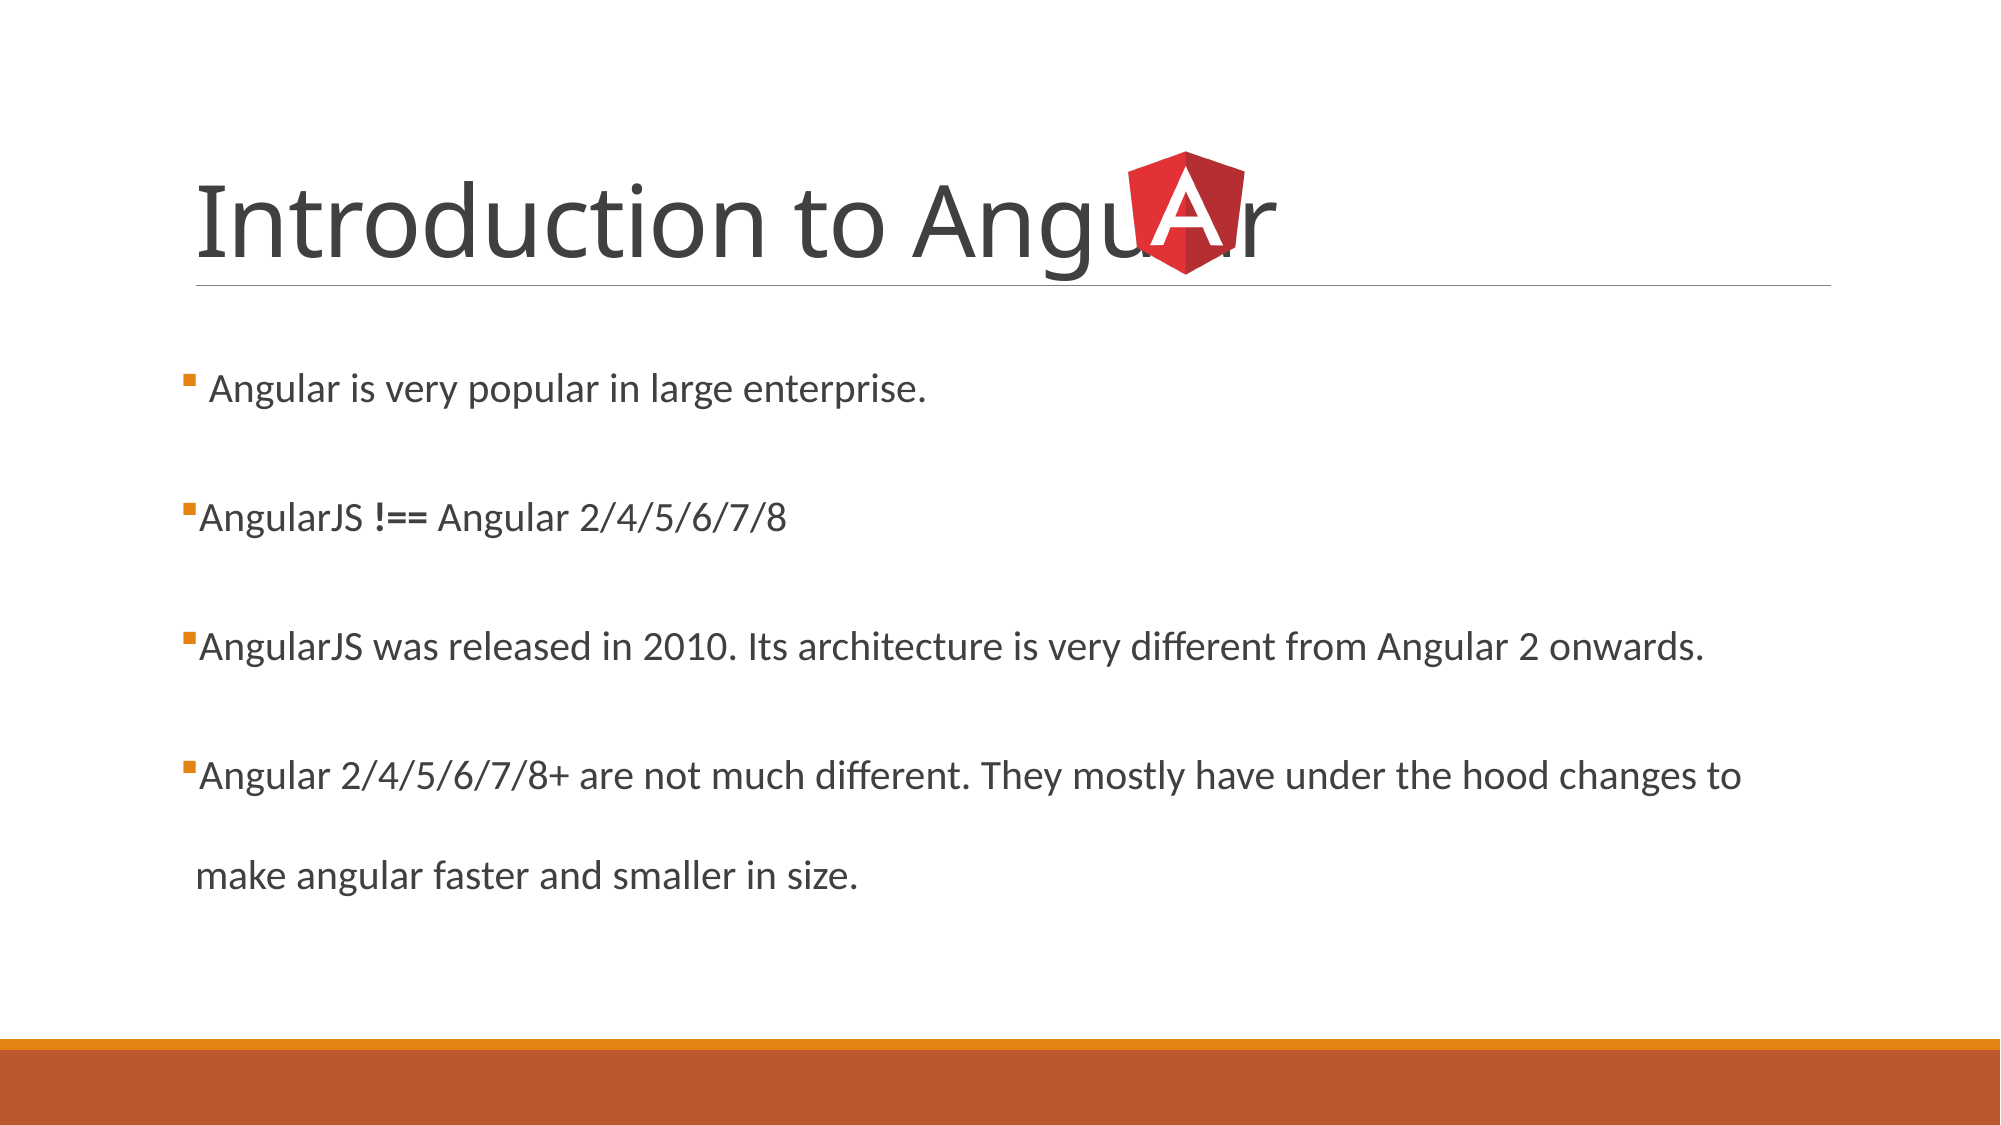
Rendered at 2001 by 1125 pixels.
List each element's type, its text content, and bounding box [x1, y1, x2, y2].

list Angular is very popular in large enterprise. AngularJS !== Angular 2/4/5/6/7/8 AngularJS was released in 2010. Its architecture is very different from Angular 2 onwards. Angular 2/4/5/6/7/8+ are not much different. They mostly have under the hood changes to make angular faster and smaller in size. [180, 302, 1830, 963]
title Introduction to Angular [180, 47, 1830, 285]
picture [1128, 151, 1245, 275]
